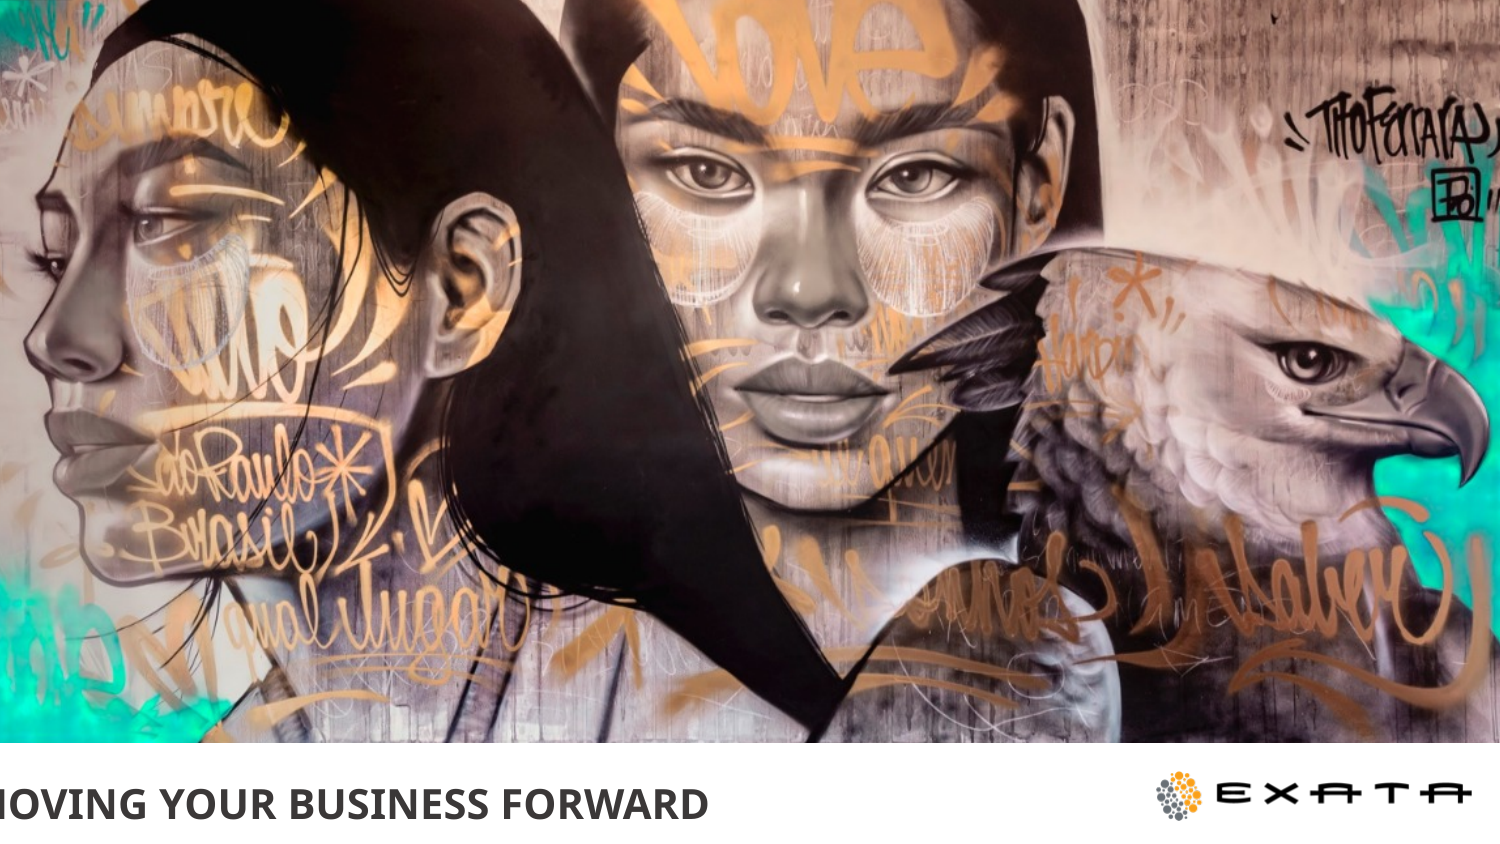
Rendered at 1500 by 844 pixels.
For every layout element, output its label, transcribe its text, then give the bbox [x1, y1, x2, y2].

picture [0, 0, 1500, 743]
picture [1156, 771, 1472, 821]
text_box MOVING YOUR BUSINESS FORWARD [0, 770, 725, 836]
